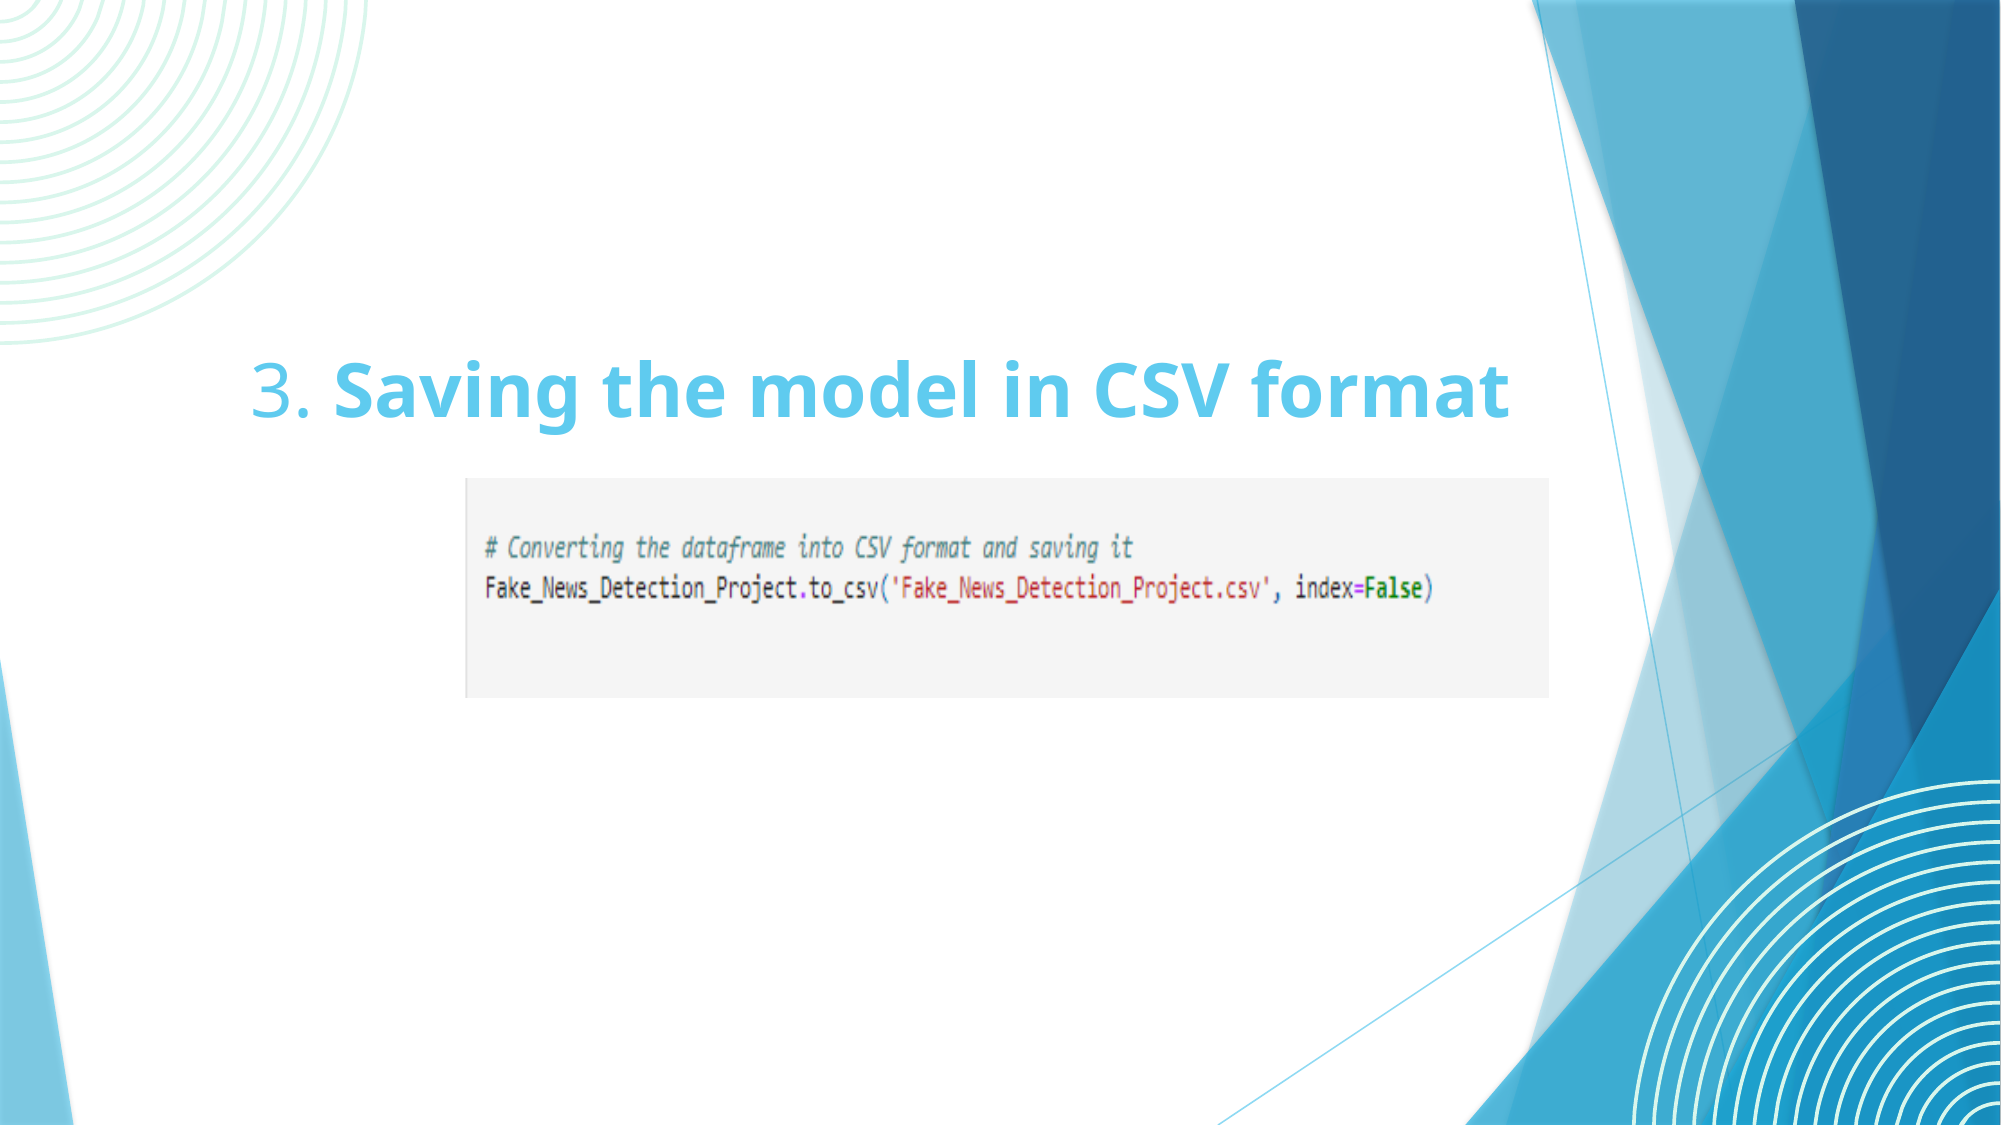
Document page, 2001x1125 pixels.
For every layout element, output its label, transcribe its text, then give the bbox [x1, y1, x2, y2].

title 3. Saving the model in CSV format [10, 64, 1753, 637]
picture [463, 477, 1549, 698]
